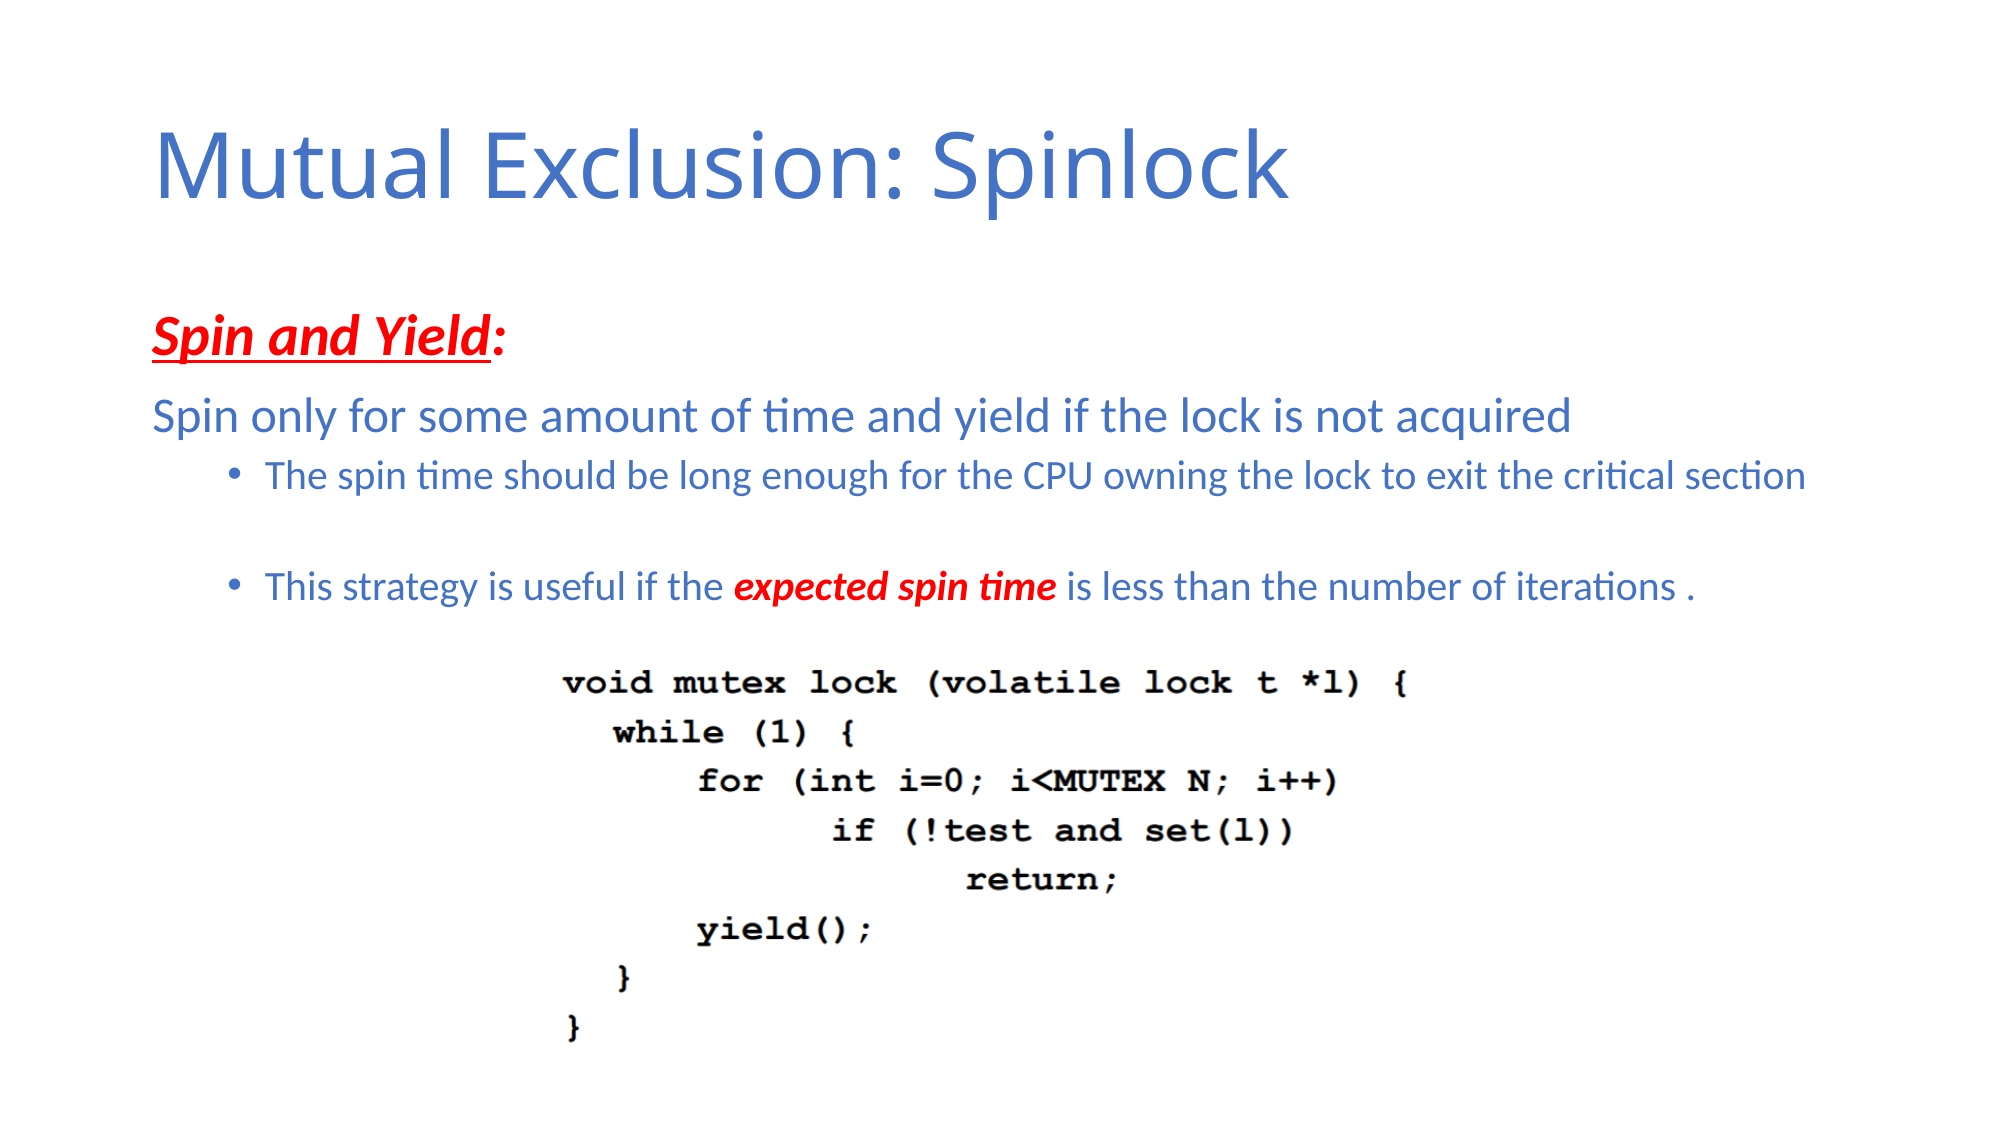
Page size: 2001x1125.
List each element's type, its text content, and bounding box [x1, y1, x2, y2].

picture [544, 641, 1456, 1054]
title Mutual Exclusion: Spinlock [137, 59, 1863, 278]
